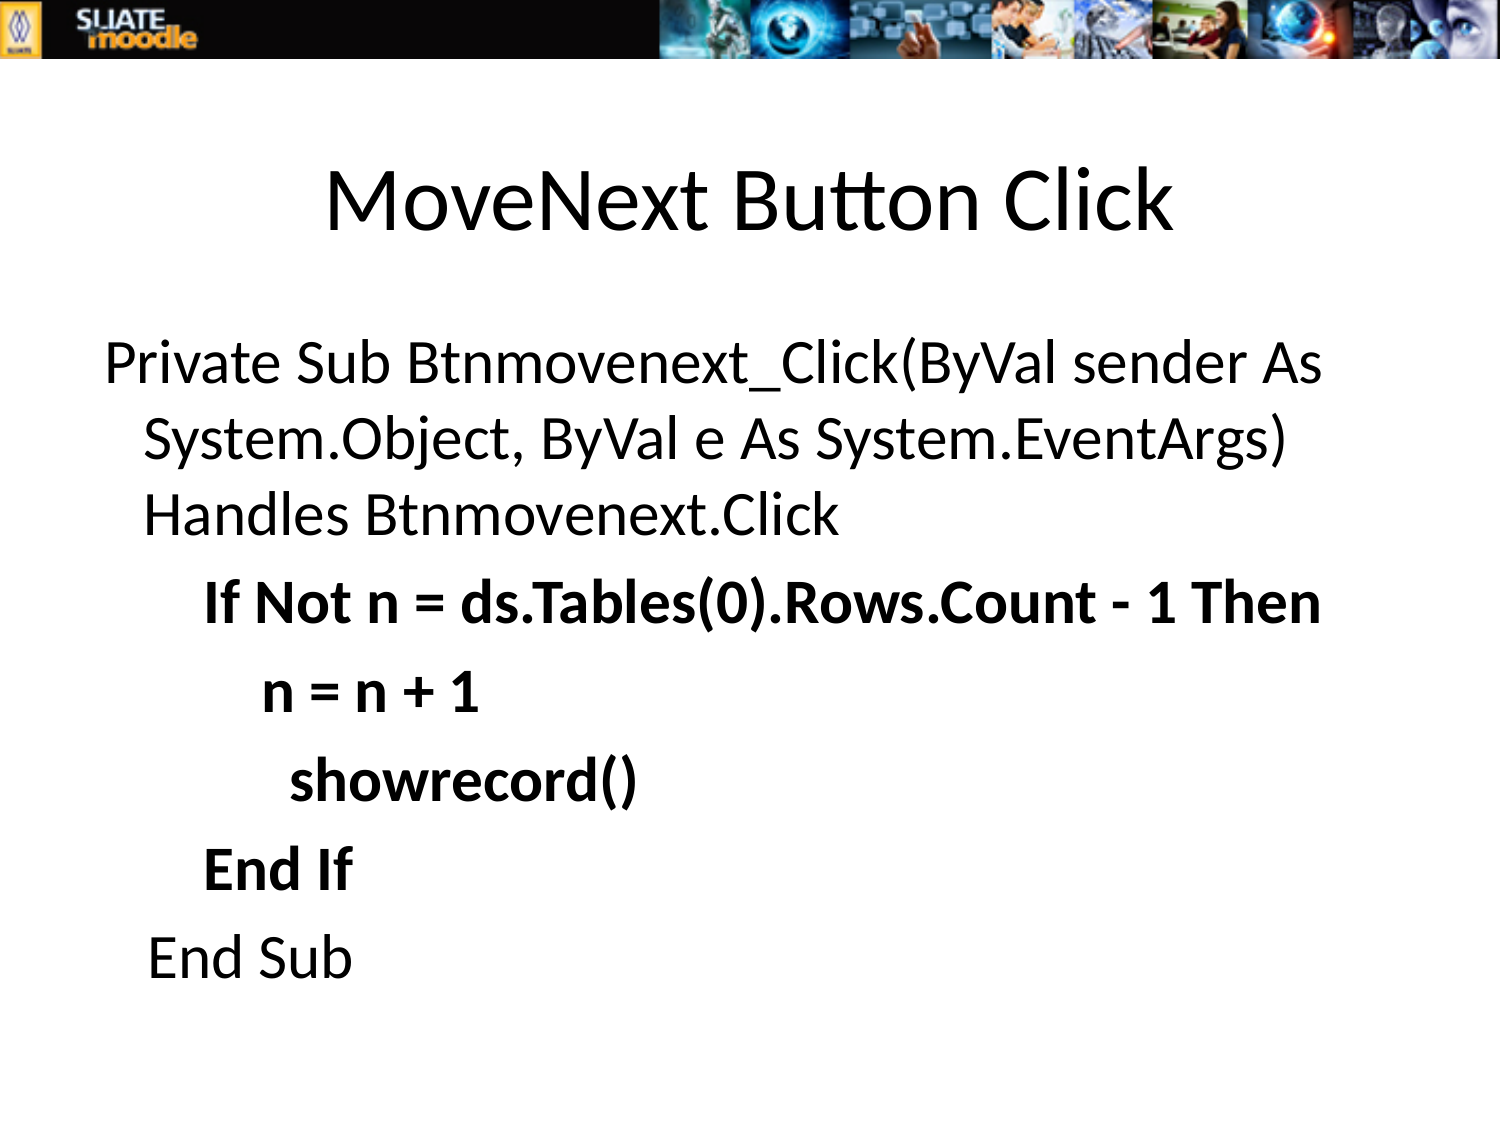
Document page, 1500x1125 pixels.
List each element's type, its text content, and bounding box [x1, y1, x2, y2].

title MoveNext Button Click [75, 99, 1425, 288]
list Private Sub Btnmovenext_Click(ByVal sender As System.Object, ByVal e As System.EventArgs) Handles Btnmovenext.Click If Not n = ds.Tables(0).Rows.Count - 1 Then n = n + 1 showrecord() End If End Sub [75, 312, 1425, 1005]
picture [0, 0, 1500, 59]
